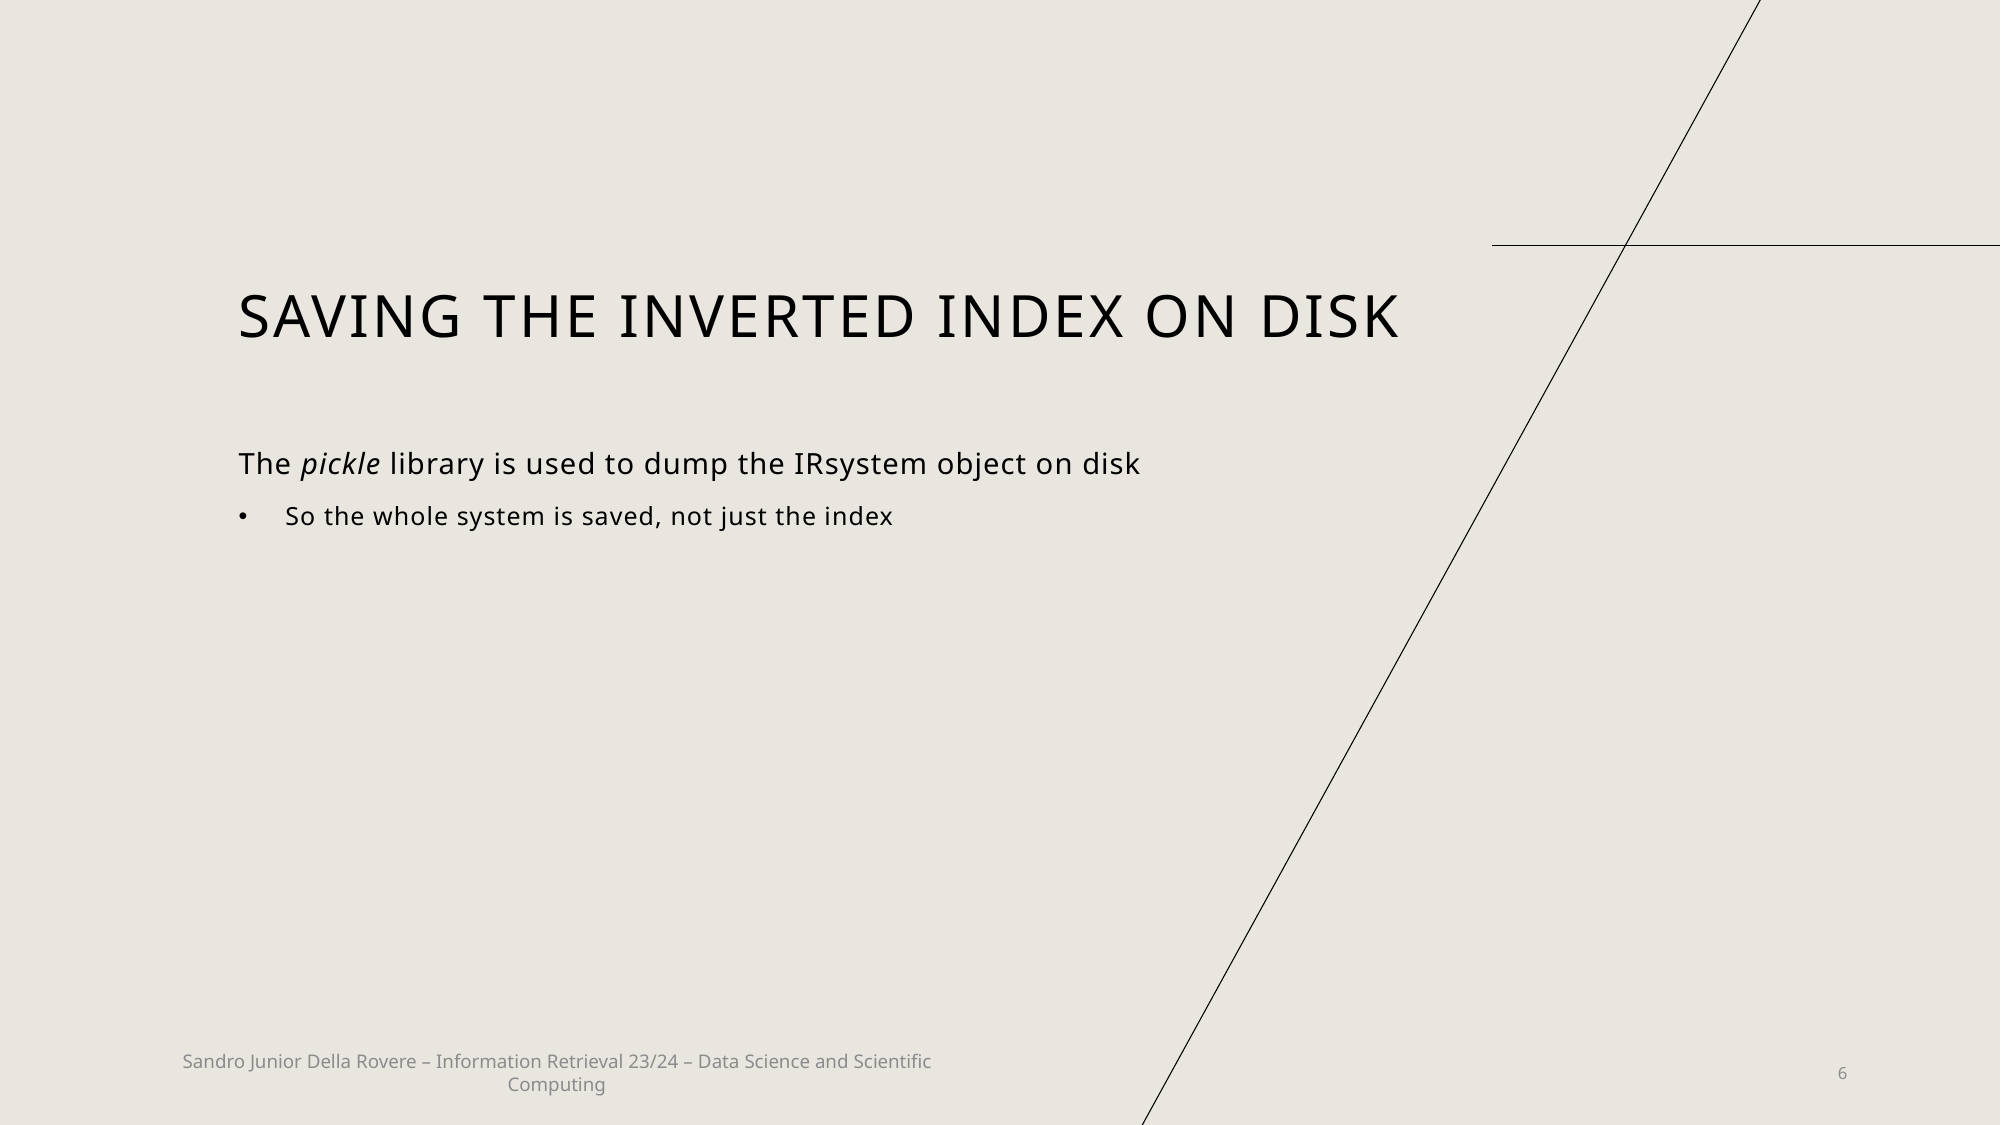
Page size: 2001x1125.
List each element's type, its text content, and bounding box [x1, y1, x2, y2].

footer Sandro Junior Della Rovere – Information Retrieval 23/24 – Data Science and Scientific Computing [137, 1042, 976, 1103]
title Saving the inverted index on disk [223, 274, 1464, 358]
list The pickle library is used to dump the IRsystem object on disk So the whole system is saved, not just the index [223, 437, 1254, 871]
slide_number 6 [1730, 1042, 1863, 1103]
